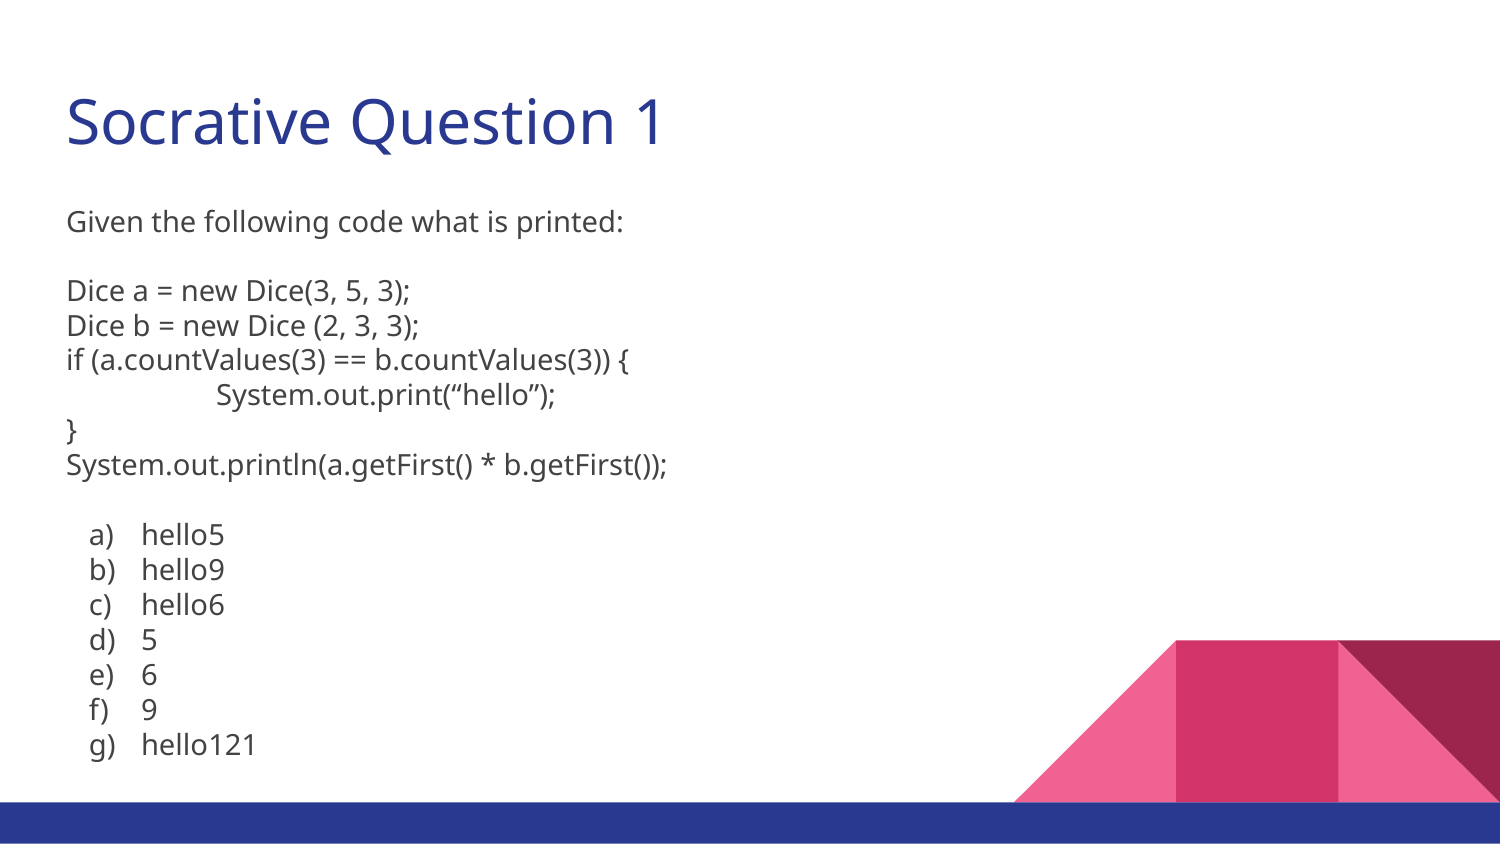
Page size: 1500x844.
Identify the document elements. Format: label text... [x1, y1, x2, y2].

list Given the following code what is printed: Dice a = new Dice(3, 5, 3); Dice b = new Dice (2, 3, 3); if (a.countValues(3) == b.countValues(3)) { System.out.print(“hello”); } System.out.println(a.getFirst() * b.getFirst()); hello5 hello9 hello6 5 6 9 hello121 [51, 183, 1449, 732]
title Socrative Question 1 [51, 67, 1449, 167]
